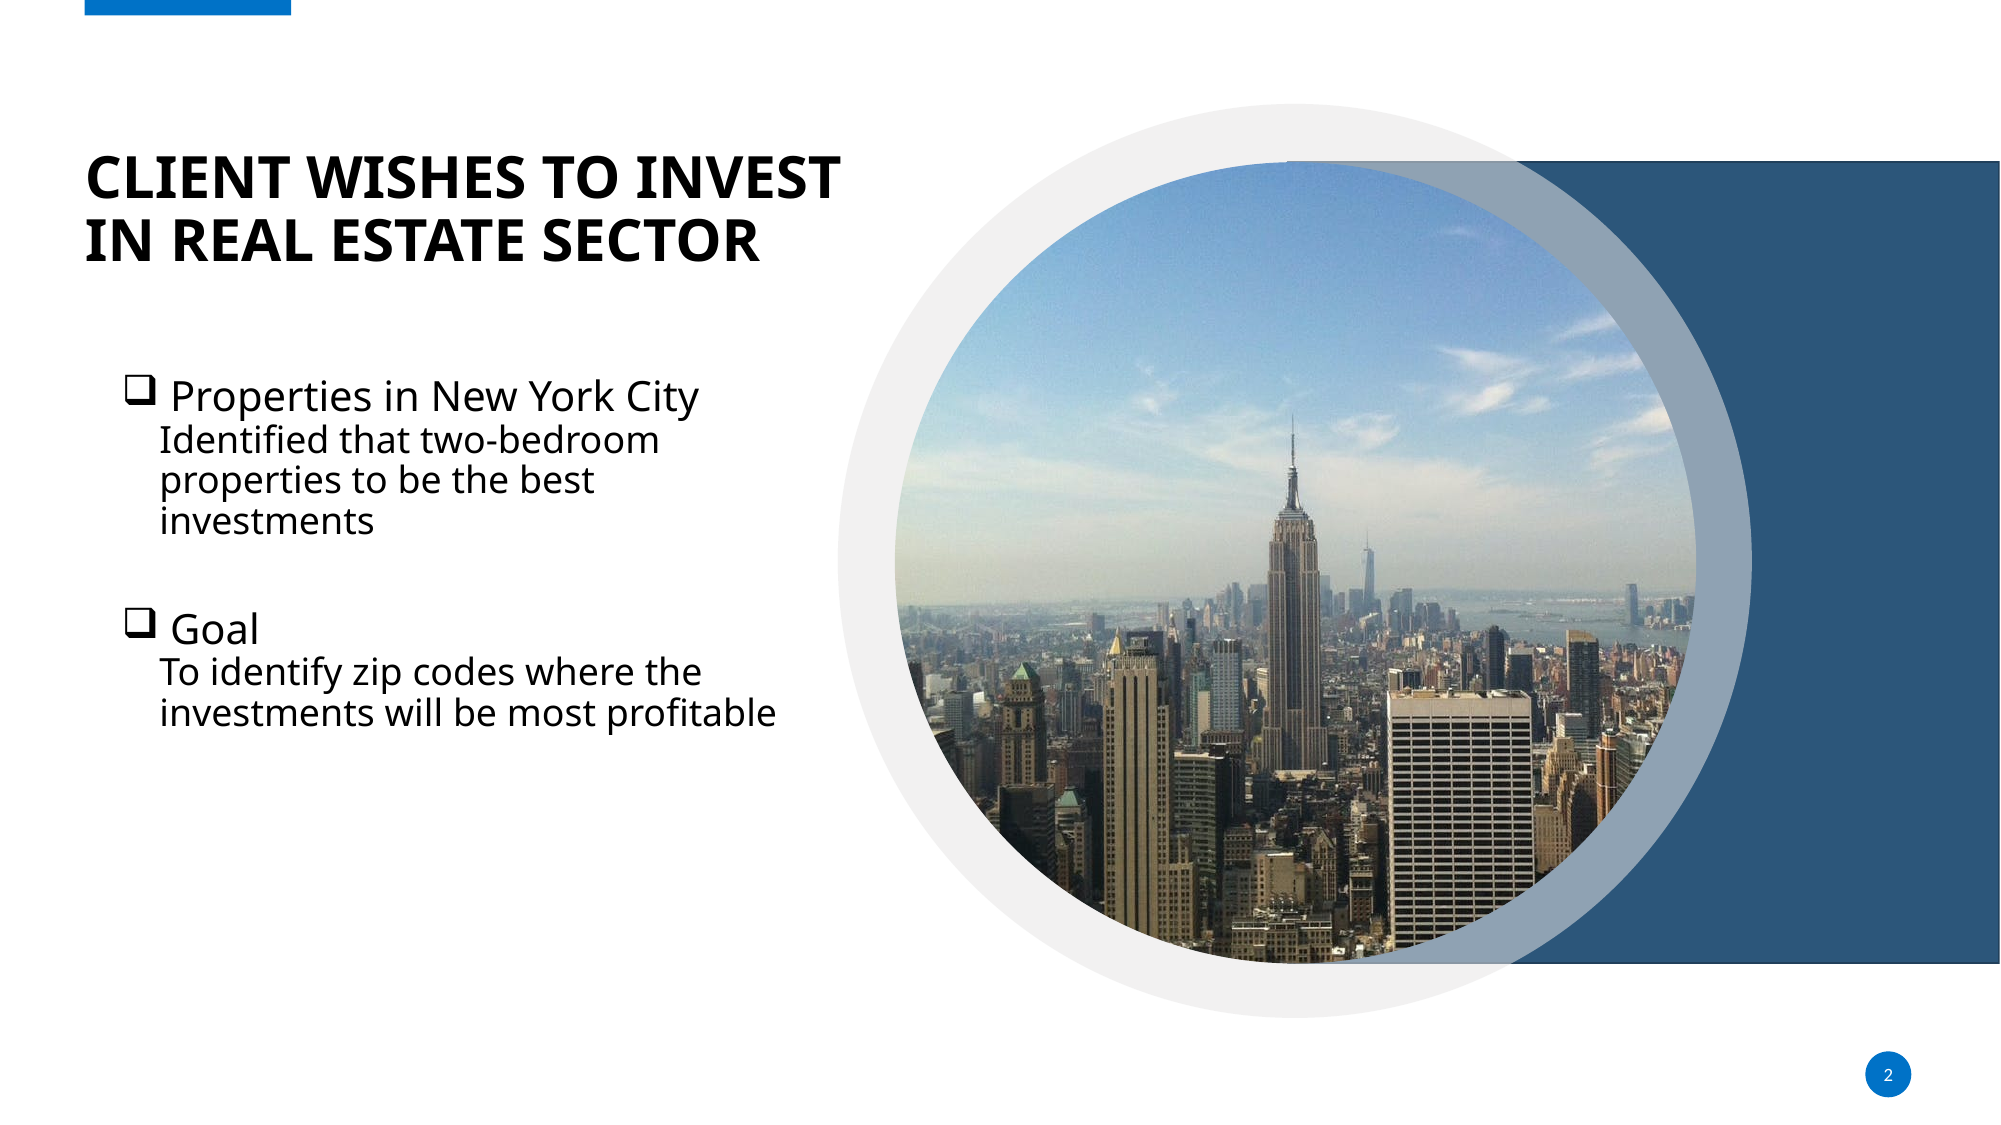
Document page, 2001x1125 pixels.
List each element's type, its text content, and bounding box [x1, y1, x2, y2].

slide_number 2 [1864, 1059, 1913, 1090]
picture [894, 162, 1697, 964]
list Properties in New York City Identified that two-bedroom properties to be the best investments Goal To identify zip codes where the investments will be most profitable [121, 375, 804, 1090]
title Client Wishes to invest in real estate sector [84, 102, 895, 320]
